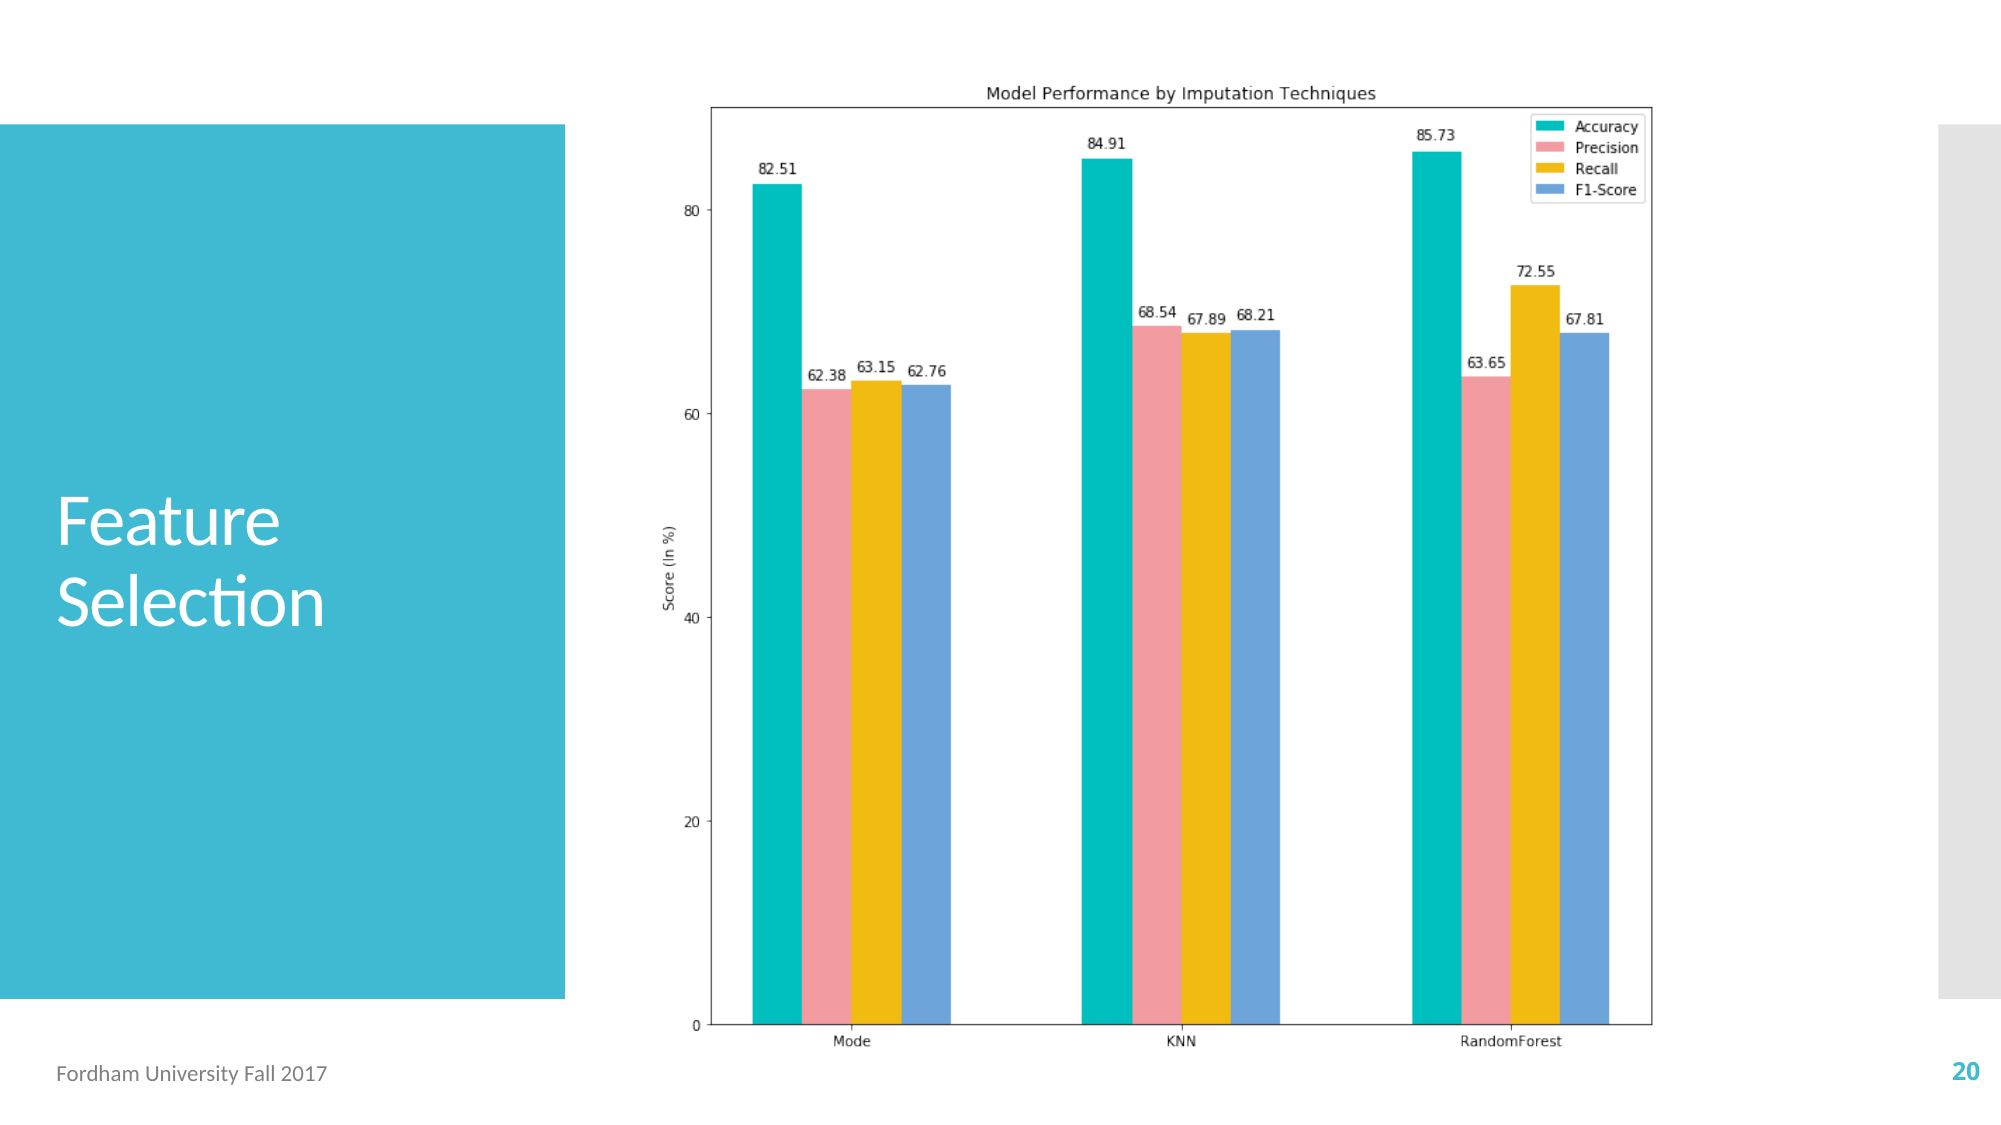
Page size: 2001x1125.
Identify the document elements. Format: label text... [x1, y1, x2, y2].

slide_number 20 [1744, 1042, 1996, 1103]
title Feature Selection [41, 184, 525, 940]
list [653, 75, 1667, 1059]
footer Fordham University Fall 2017 [41, 1042, 420, 1103]
